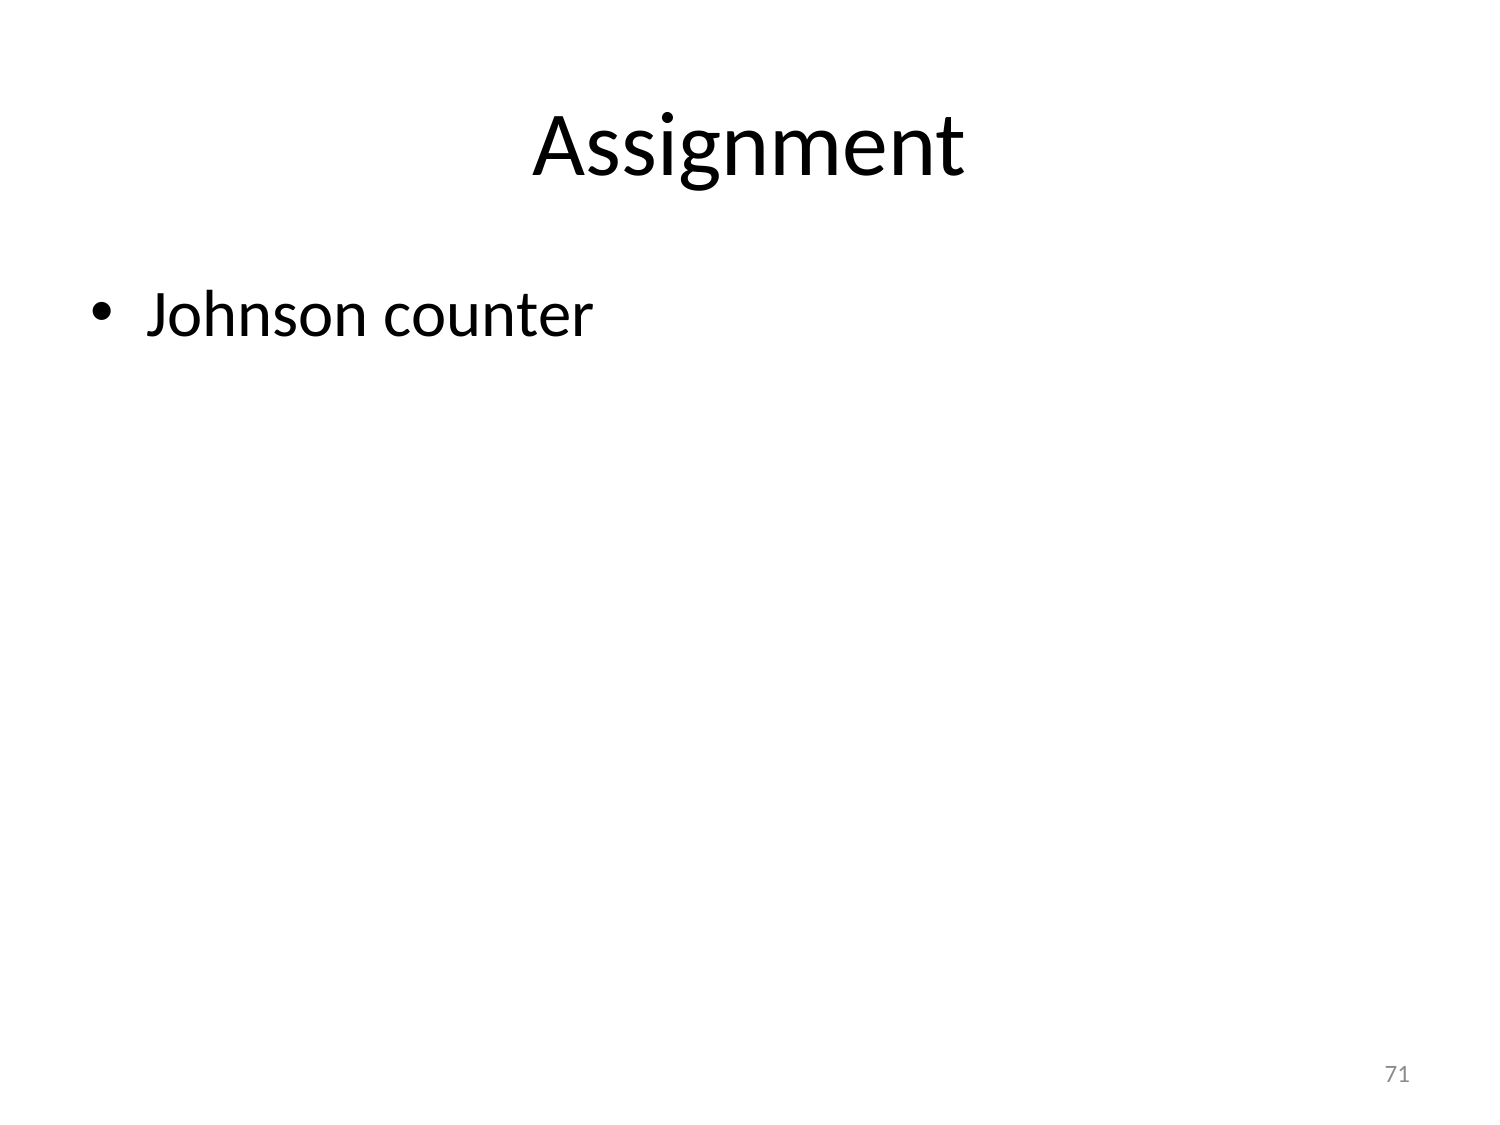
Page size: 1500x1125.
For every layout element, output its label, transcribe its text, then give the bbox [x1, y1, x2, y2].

list Johnson counter [75, 262, 1425, 1005]
title Assignment [75, 45, 1425, 233]
slide_number 71 [1074, 1042, 1425, 1103]
